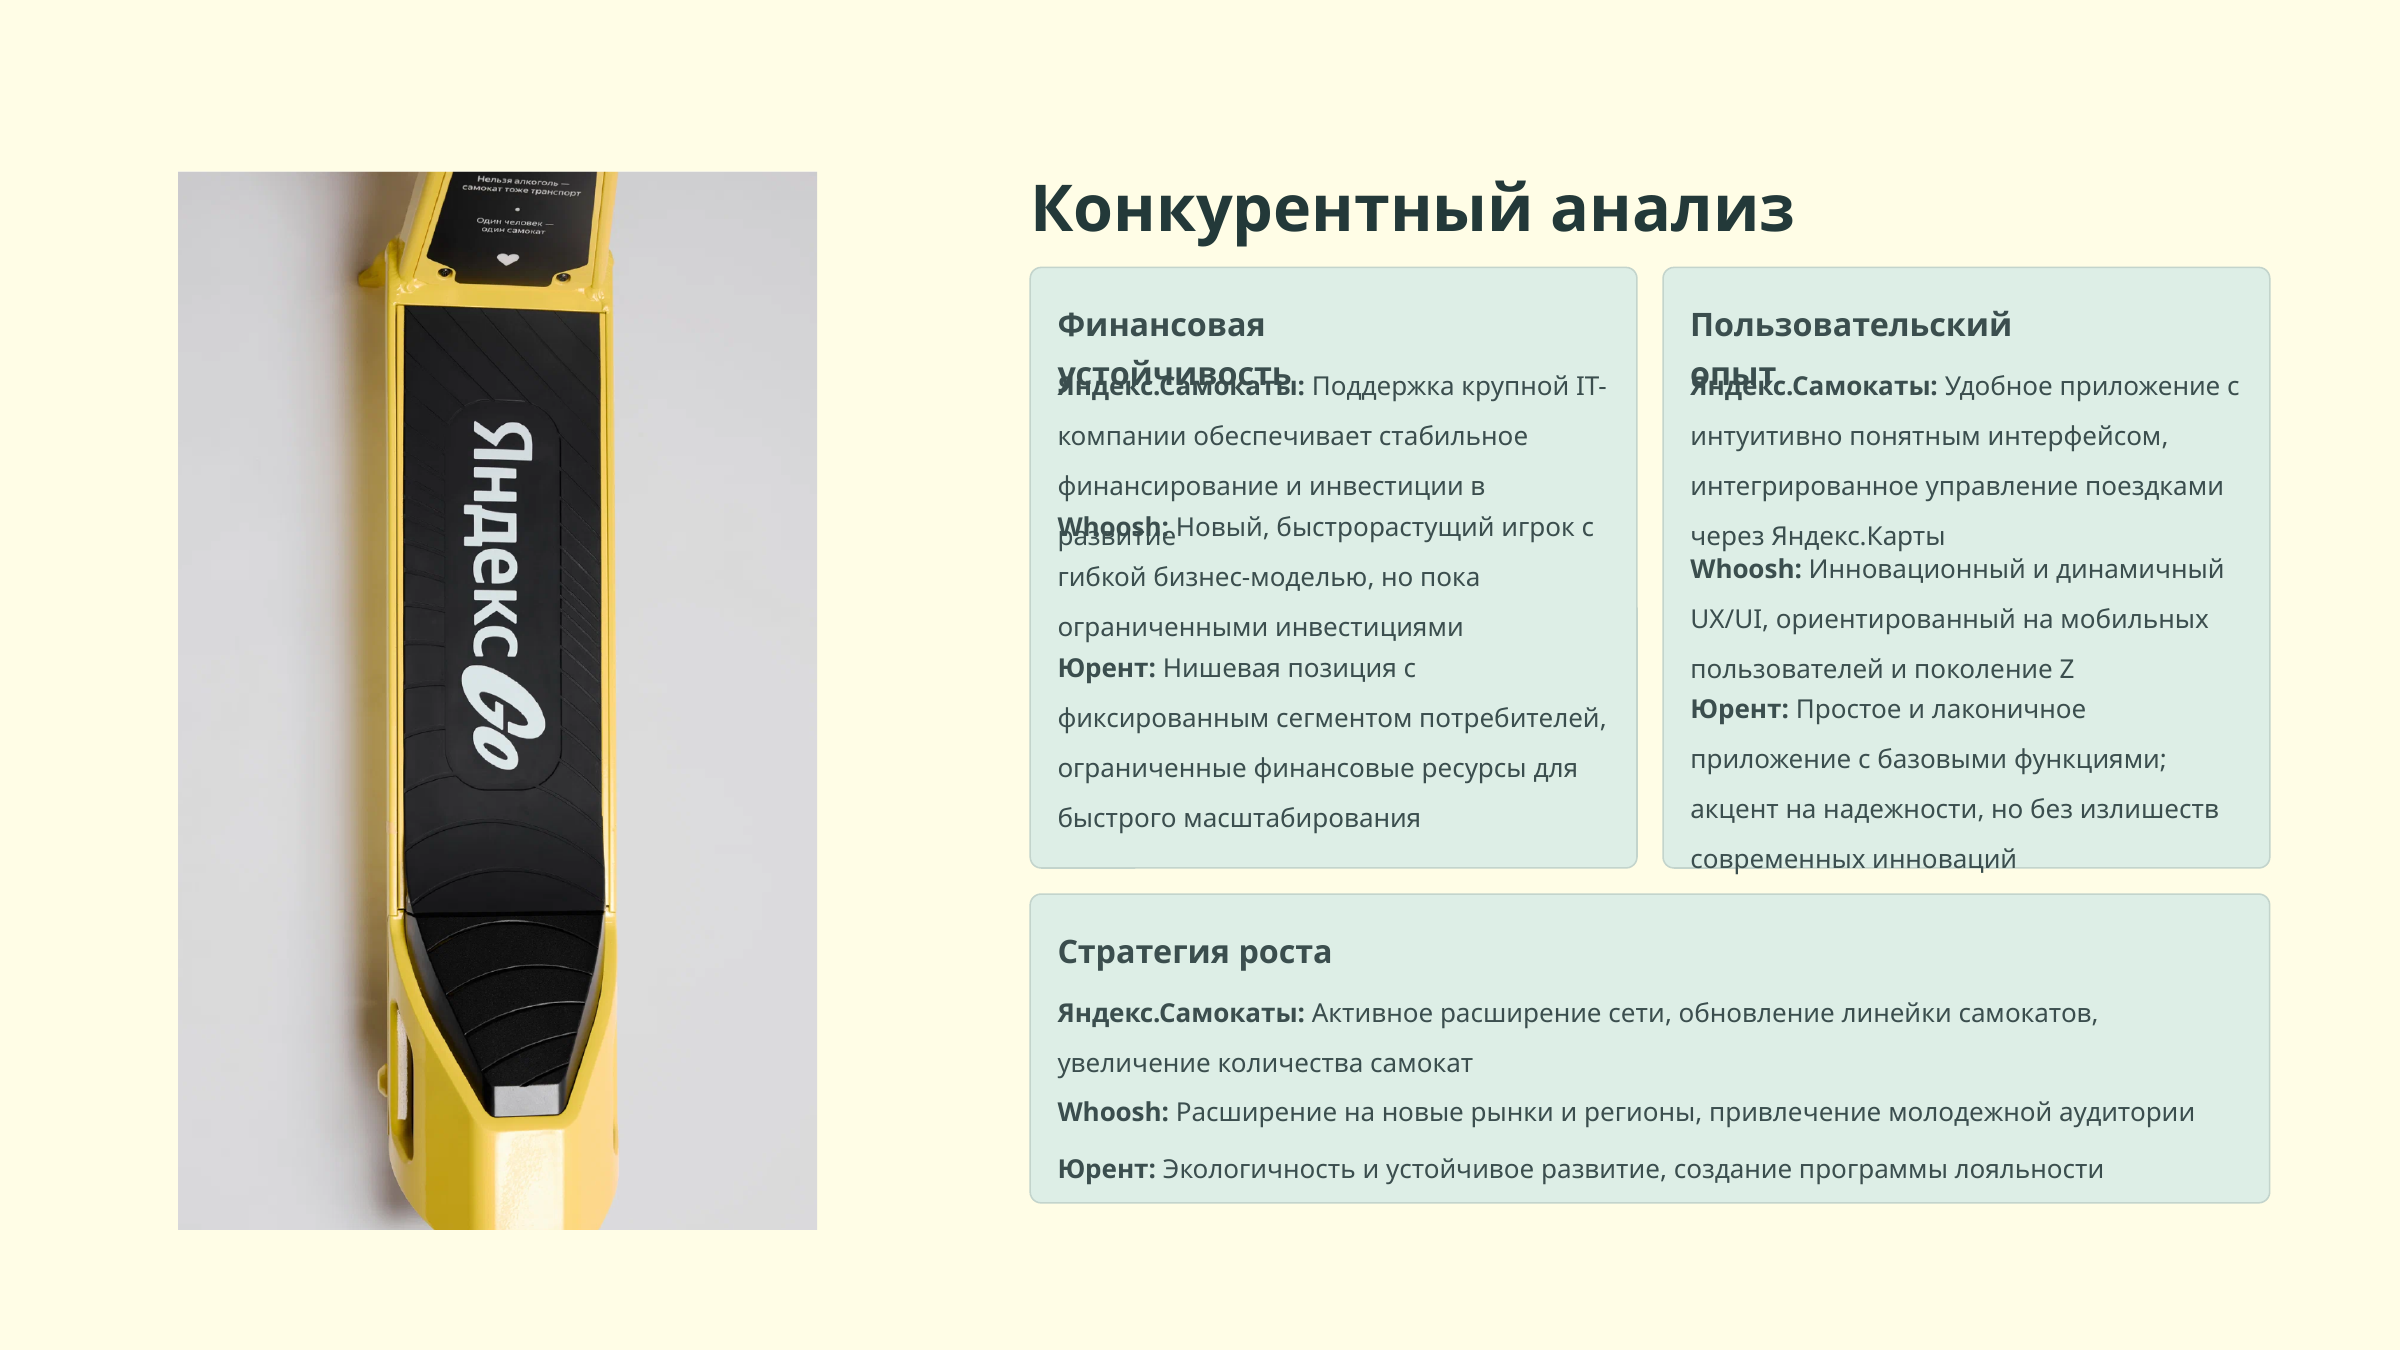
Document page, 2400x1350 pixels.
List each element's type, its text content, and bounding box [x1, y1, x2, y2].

picture [0, 173, 1027, 1230]
text_box [1030, 267, 1638, 868]
text_box Пользовательский опыт [1690, 294, 2079, 336]
text_box Яндекс.Самокаты: Удобное приложение с интуитивно понятным интерфейсом, интегрированное управление поездками через Яндекс.Карты [1690, 351, 2243, 518]
text_box Юрент: Экологичность и устойчивое развитие, создание программы лояльности [1057, 1133, 2243, 1176]
text_box [1030, 894, 2270, 1203]
text_box Юрент: Нишевая позиция с фиксированным сегментом потребителей, ограниченные финансовые ресурсы для быстрого масштабирования [1057, 632, 1610, 800]
text_box Whoosh: Расширение на новые рынки и регионы, привлечение молодежной аудитории [1057, 1076, 2243, 1119]
text_box Стратегия роста [1057, 921, 1384, 963]
text_box Whoosh: Инновационный и динамичный UX/UI, ориентированный на мобильных пользователей и поколение Z [1690, 533, 2243, 659]
text_box Конкурентный анализ [1030, 146, 2245, 229]
text_box Яндекс.Самокаты: Активное расширение сети, обновление линейки самокатов, увеличение количества самокат [1057, 977, 2243, 1061]
text_box [1663, 267, 2270, 868]
text_box Юрент: Простое и лаконичное приложение с базовыми функциями; акцент на надежности, но без излишеств современных инноваций [1690, 674, 2243, 841]
text_box Финансовая устойчивость [1057, 294, 1481, 336]
text_box Whoosh: Новый, быстрорастущий игрок с гибкой бизнес-моделью, но пока ограниченными инвестициями [1057, 491, 1610, 617]
text_box Яндекс.Самокаты: Поддержка крупной IT-компании обеспечивает стабильное финансирование и инвестиции в развитие [1057, 351, 1610, 477]
